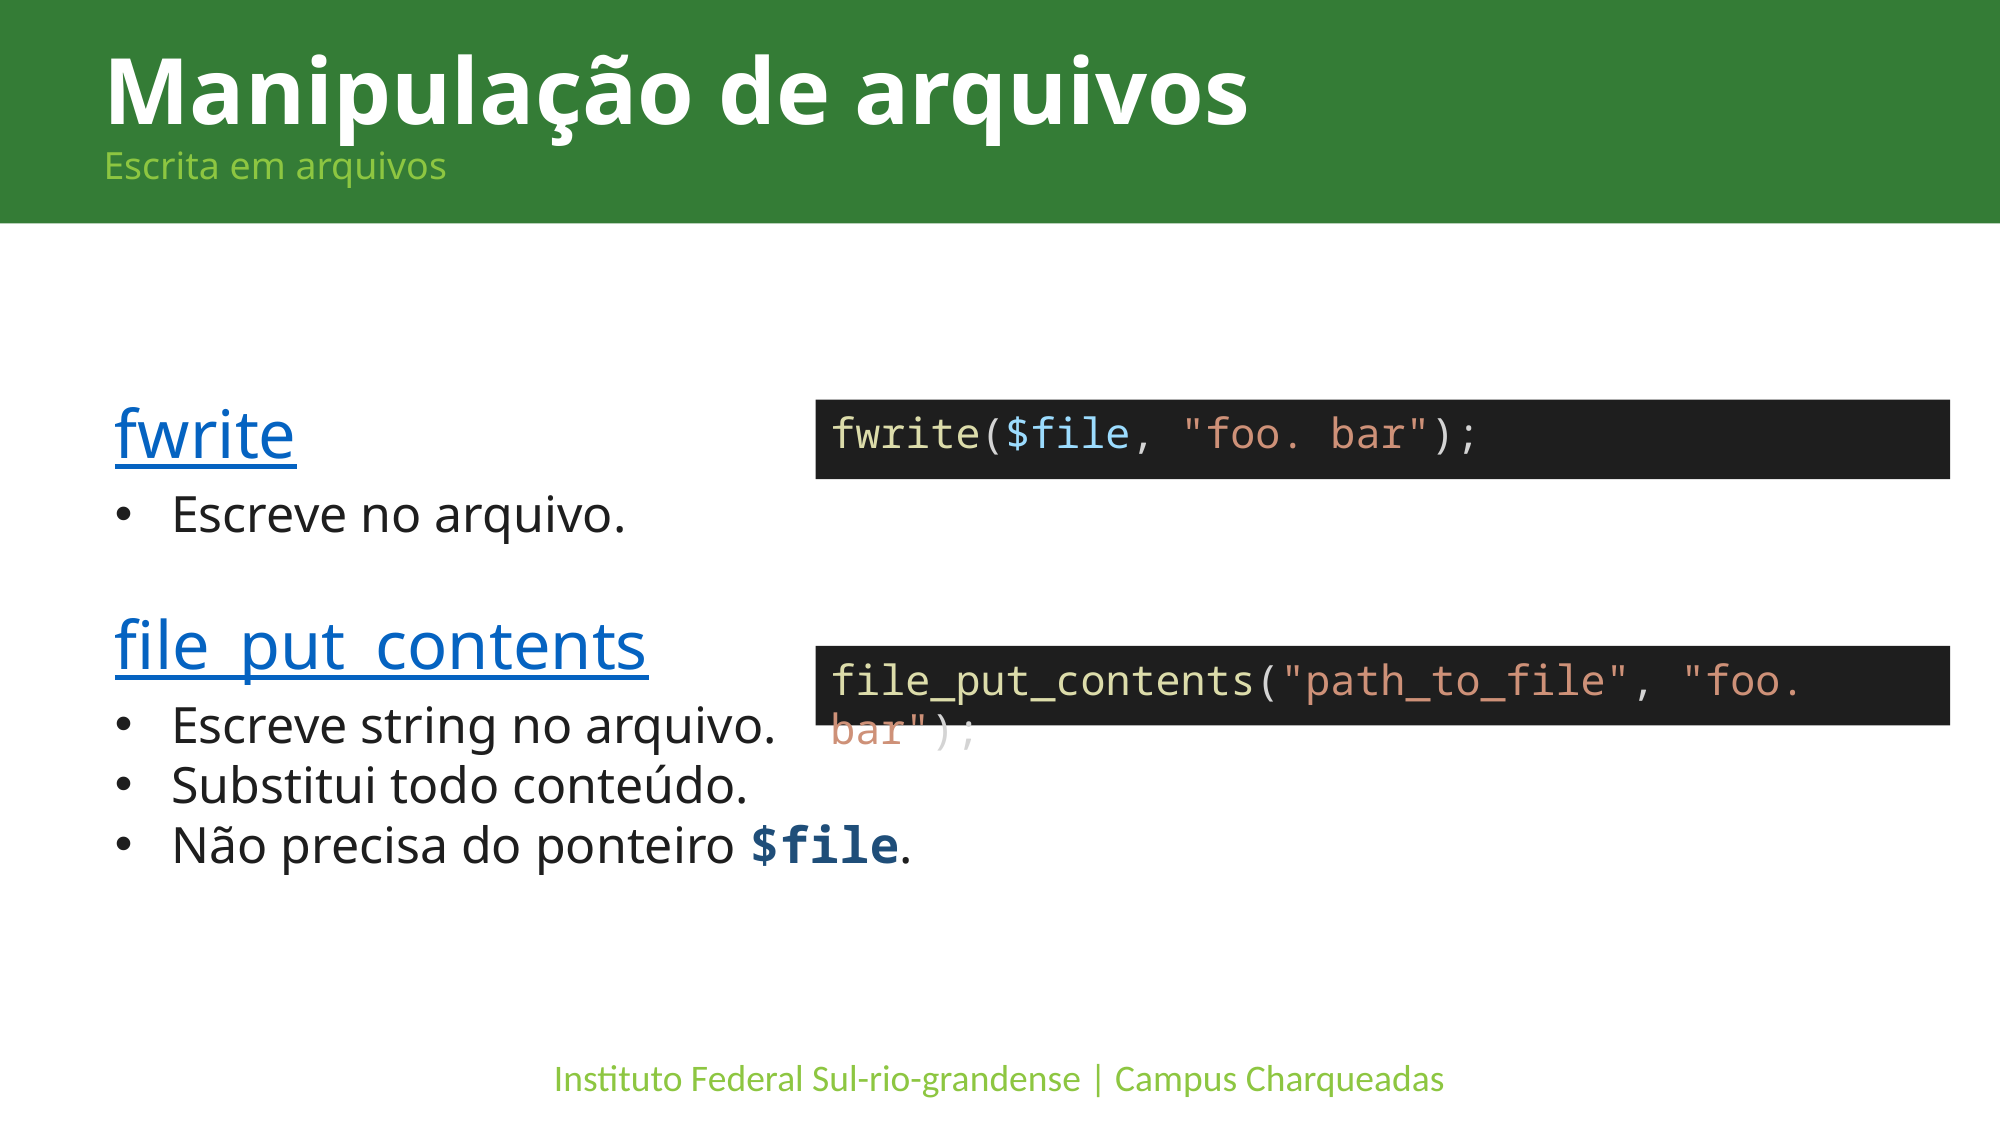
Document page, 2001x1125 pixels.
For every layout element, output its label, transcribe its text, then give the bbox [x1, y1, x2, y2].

text_box fwrite($file, "foo. bar"); [815, 399, 1951, 480]
text_box Manipulação de arquivos Escrita em arquivos [88, 25, 1848, 243]
text_box fwrite Escreve no arquivo. file_put_contents Escreve string no arquivo. Substitui todo conteúdo. Não precisa do ponteiro $file. [88, 377, 1046, 889]
text_box file_put_contents("path_to_file", "foo. bar"); [815, 645, 1951, 726]
